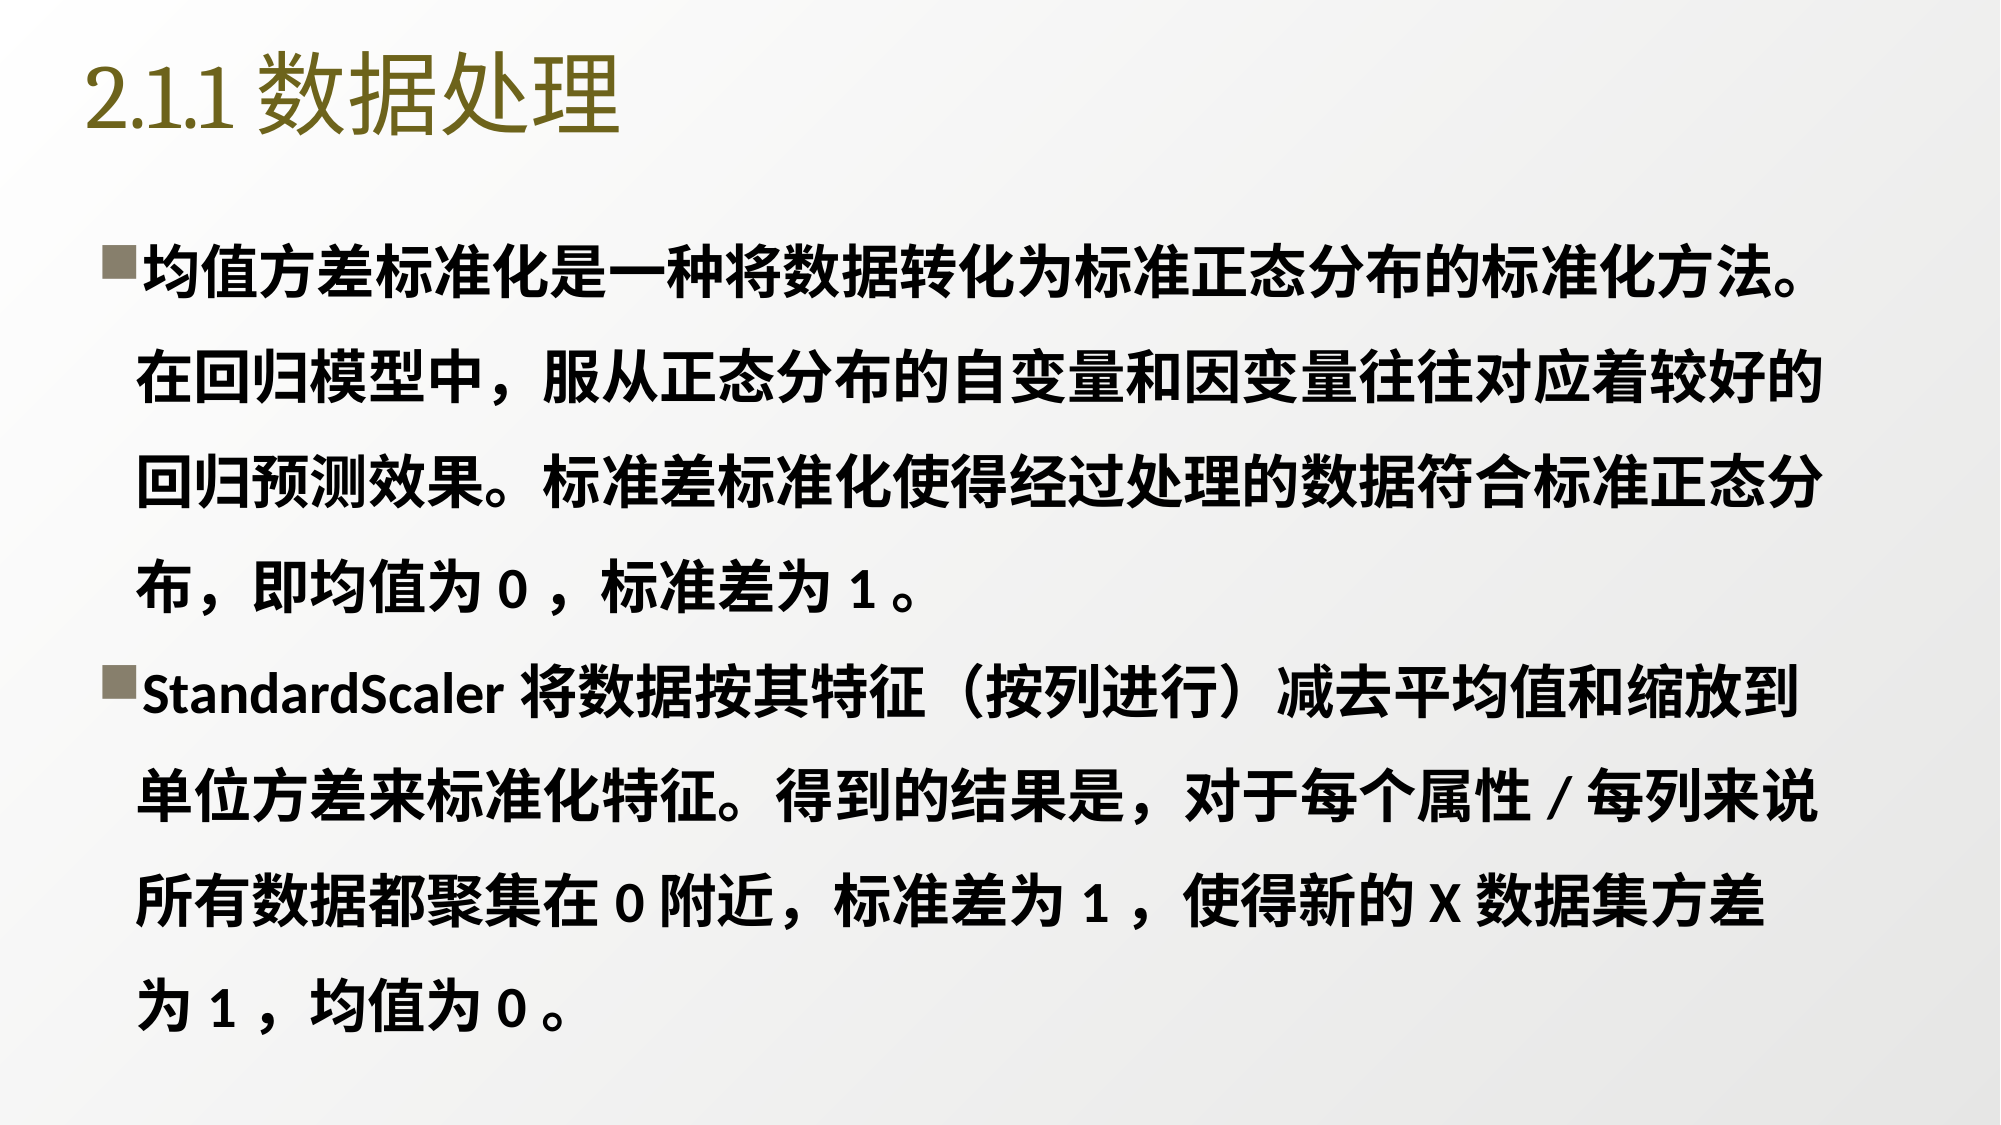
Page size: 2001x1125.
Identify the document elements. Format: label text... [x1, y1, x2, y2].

list 均值方差标准化是一种将数据转化为标准正态分布的标准化方法。在回归模型中，服从正态分布的自变量和因变量往往对应着较好的回归预测效果。标准差标准化使得经过处理的数据符合标准正态分布，即均值为0，标准差为1。 StandardScaler将数据按其特征（按列进行）减去平均值和缩放到单位方差来标准化特征。得到的结果是，对于每个属性/每列来说所有数据都聚集在0附近，标准差为1，使得新的X数据集方差为1，均值为0。 [7, 231, 1840, 1083]
title 2.1.1数据处理 [70, 30, 1747, 168]
